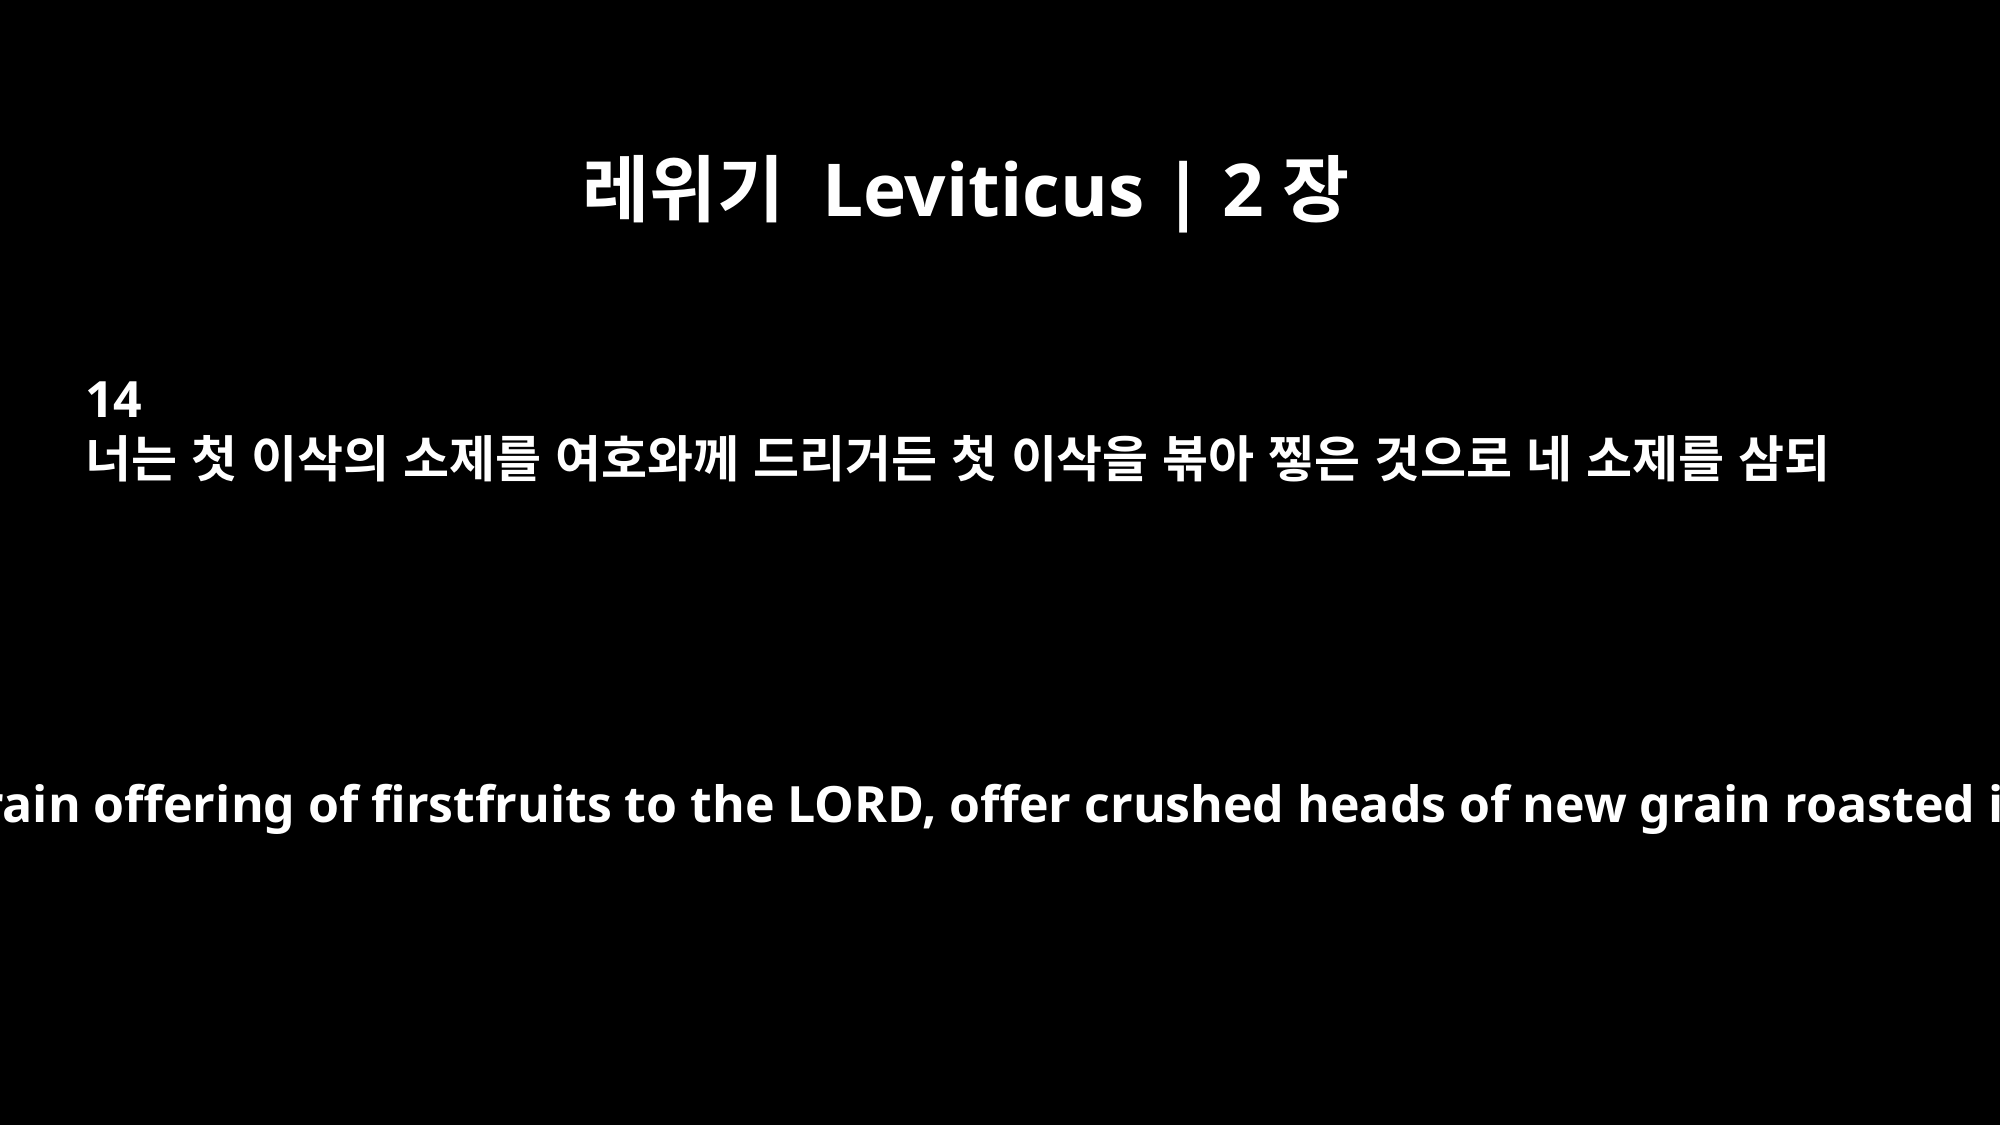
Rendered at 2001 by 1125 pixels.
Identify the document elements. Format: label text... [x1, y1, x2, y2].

text_box 14 너는 첫 이삭의 소제를 여호와께 드리거든 첫 이삭을 볶아 찧은 것으로 네 소제를 삼되 [70, 359, 1847, 495]
text_box 레위기 Leviticus | 2장 [567, 136, 1365, 239]
text_box "`If you bring a grain offering of firstfruits to the LORD, offer crushed heads of new grain roasted in the fire. [0, 764, 2000, 840]
